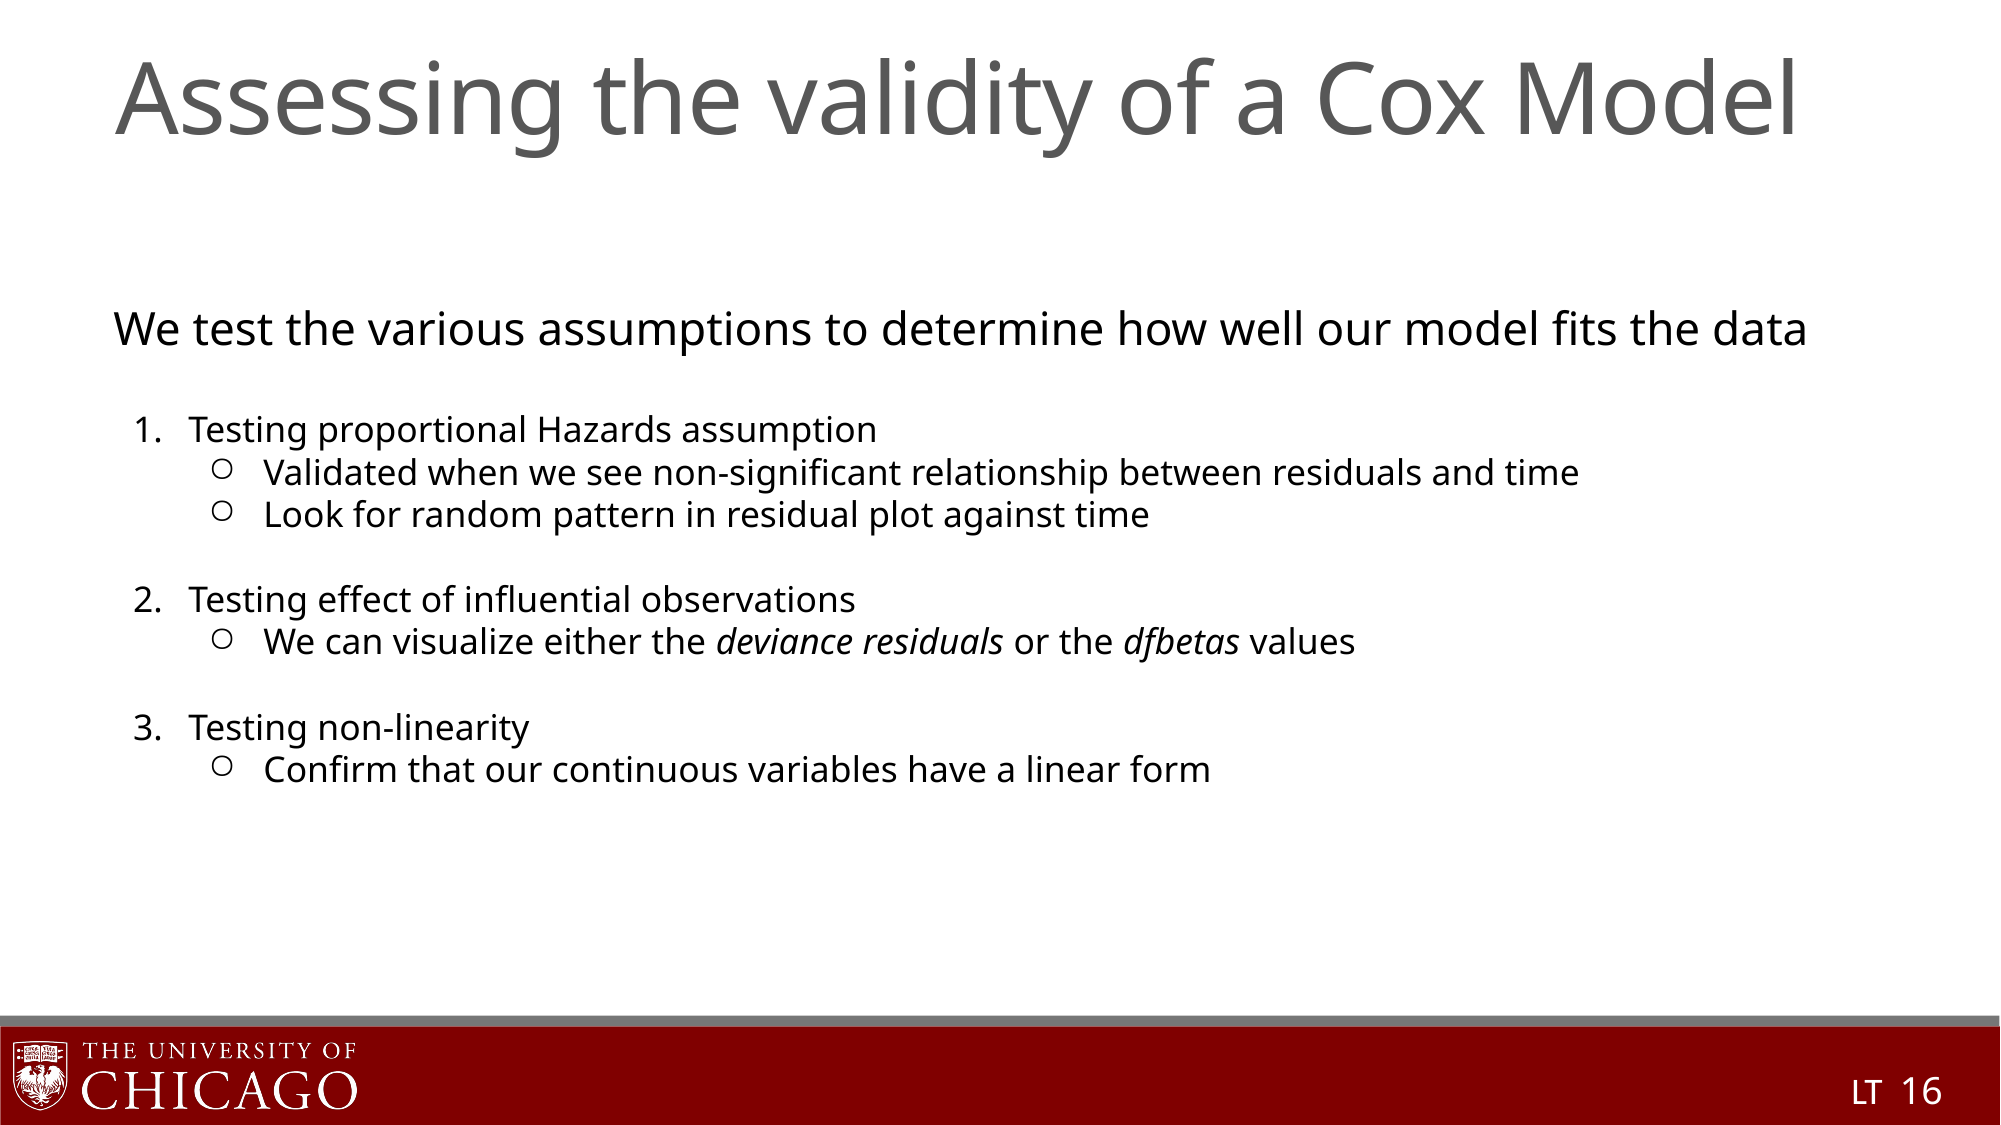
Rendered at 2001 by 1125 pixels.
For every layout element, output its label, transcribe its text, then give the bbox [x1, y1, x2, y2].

slide_number 16 [1898, 1059, 1987, 1120]
text_box LT [1795, 1059, 1898, 1120]
picture [13, 1041, 357, 1111]
text_box We test the various assumptions to determine how well our model fits the data Testing proportional Hazards assumption Validated when we see non-significant relationship between residuals and time Look for random pattern in residual plot against time Testing effect of influential observations We can visualize either the deviance residuals or the dfbetas values Testing non-linearity Confirm that our continuous variables have a linear form [98, 284, 1902, 955]
title Assessing the validity of a Cox Model [100, 45, 1902, 165]
